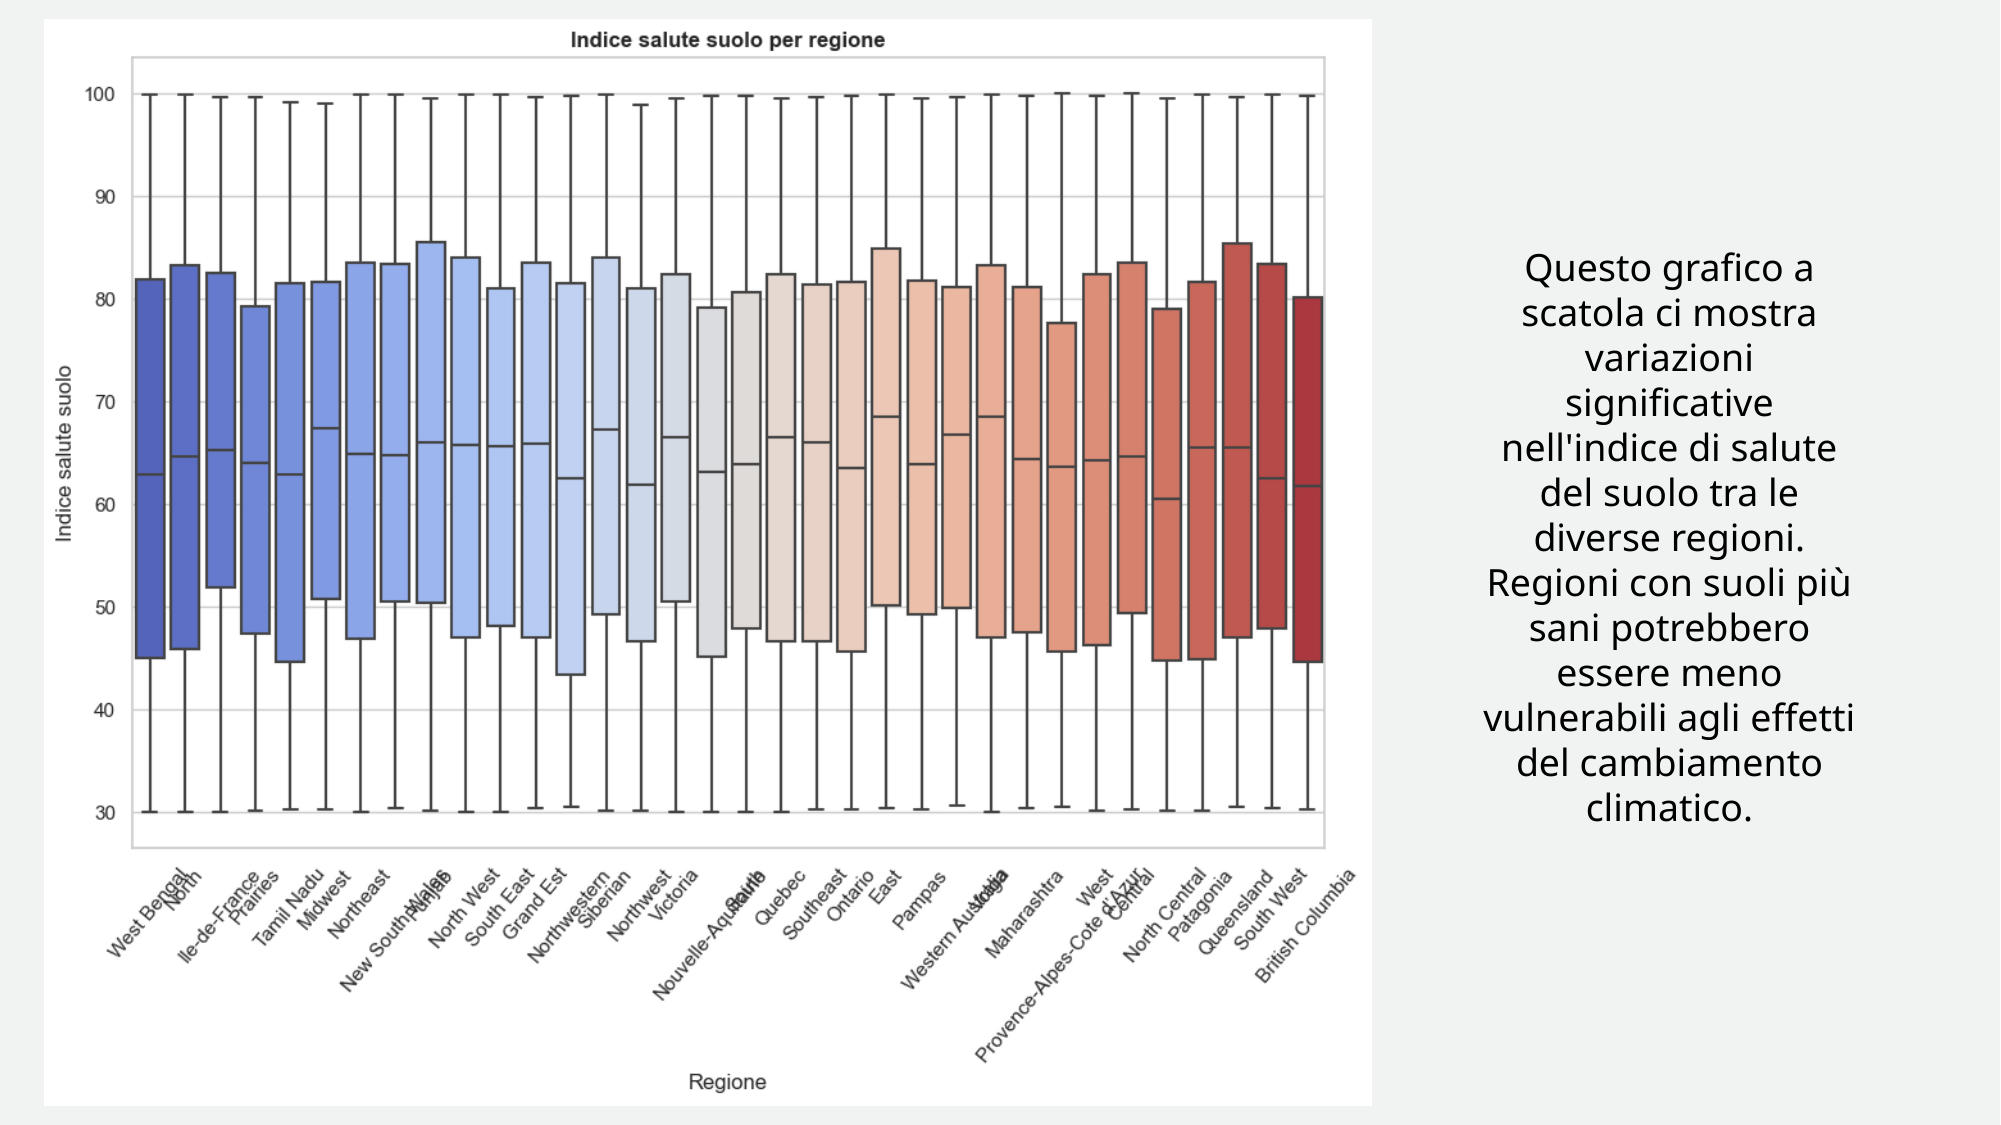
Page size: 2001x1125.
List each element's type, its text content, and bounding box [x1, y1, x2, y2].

picture [43, 19, 1373, 1106]
text_box Questo grafico a scatola ci mostra variazioni significative nell'indice di salute del suolo tra le diverse regioni. Regioni con suoli più sani potrebbero essere meno vulnerabili agli effetti del cambiamento climatico. [1465, 236, 1874, 837]
